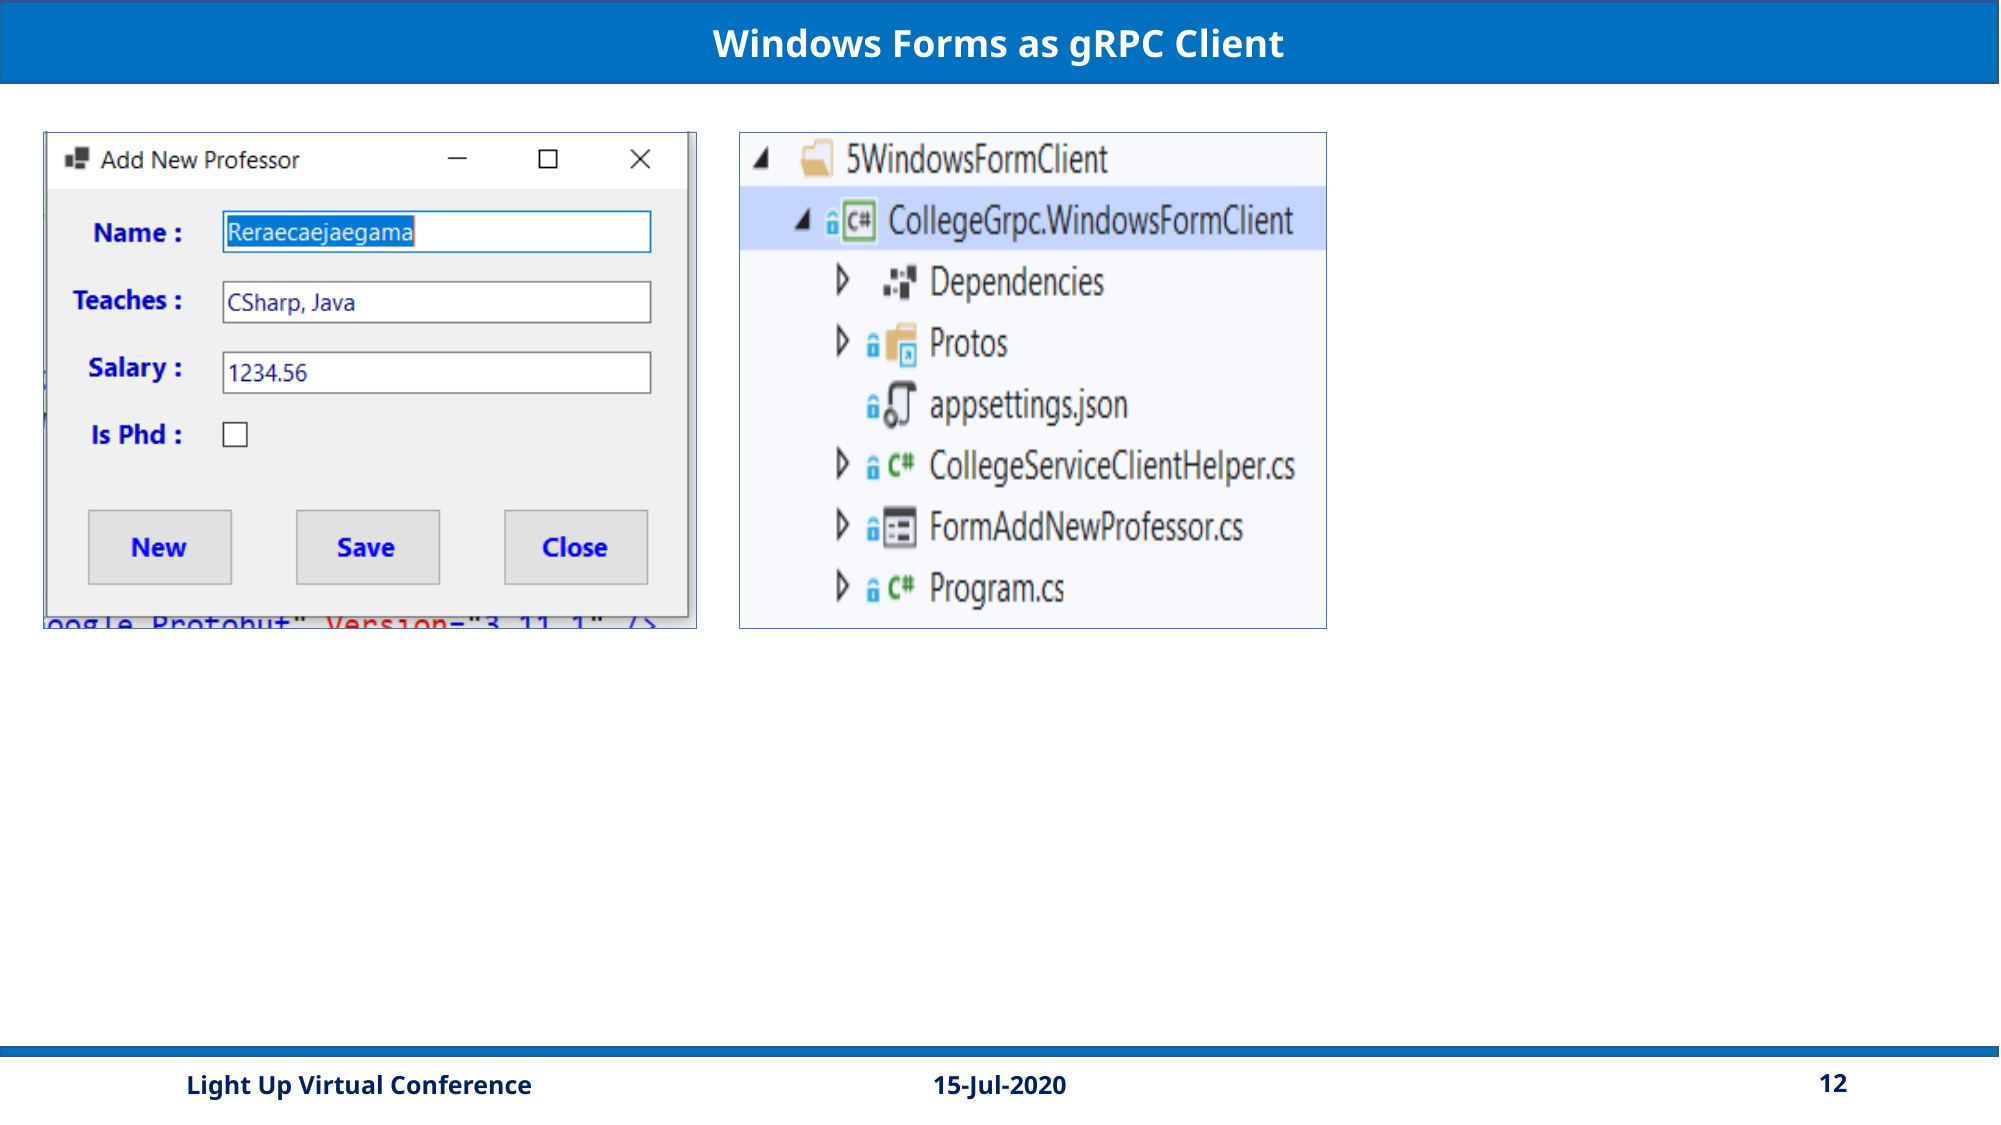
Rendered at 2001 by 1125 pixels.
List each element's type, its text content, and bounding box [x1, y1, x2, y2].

text_box [0, 1046, 1999, 1057]
picture [739, 131, 1327, 629]
picture [43, 131, 697, 629]
footer 15-Jul-2020 [697, 1054, 1338, 1115]
text_box Windows Forms as gRPC Client [0, 0, 1999, 84]
text_box Light Up Virtual Conference [21, 1054, 697, 1115]
slide_number 12 [1412, 1054, 1863, 1115]
